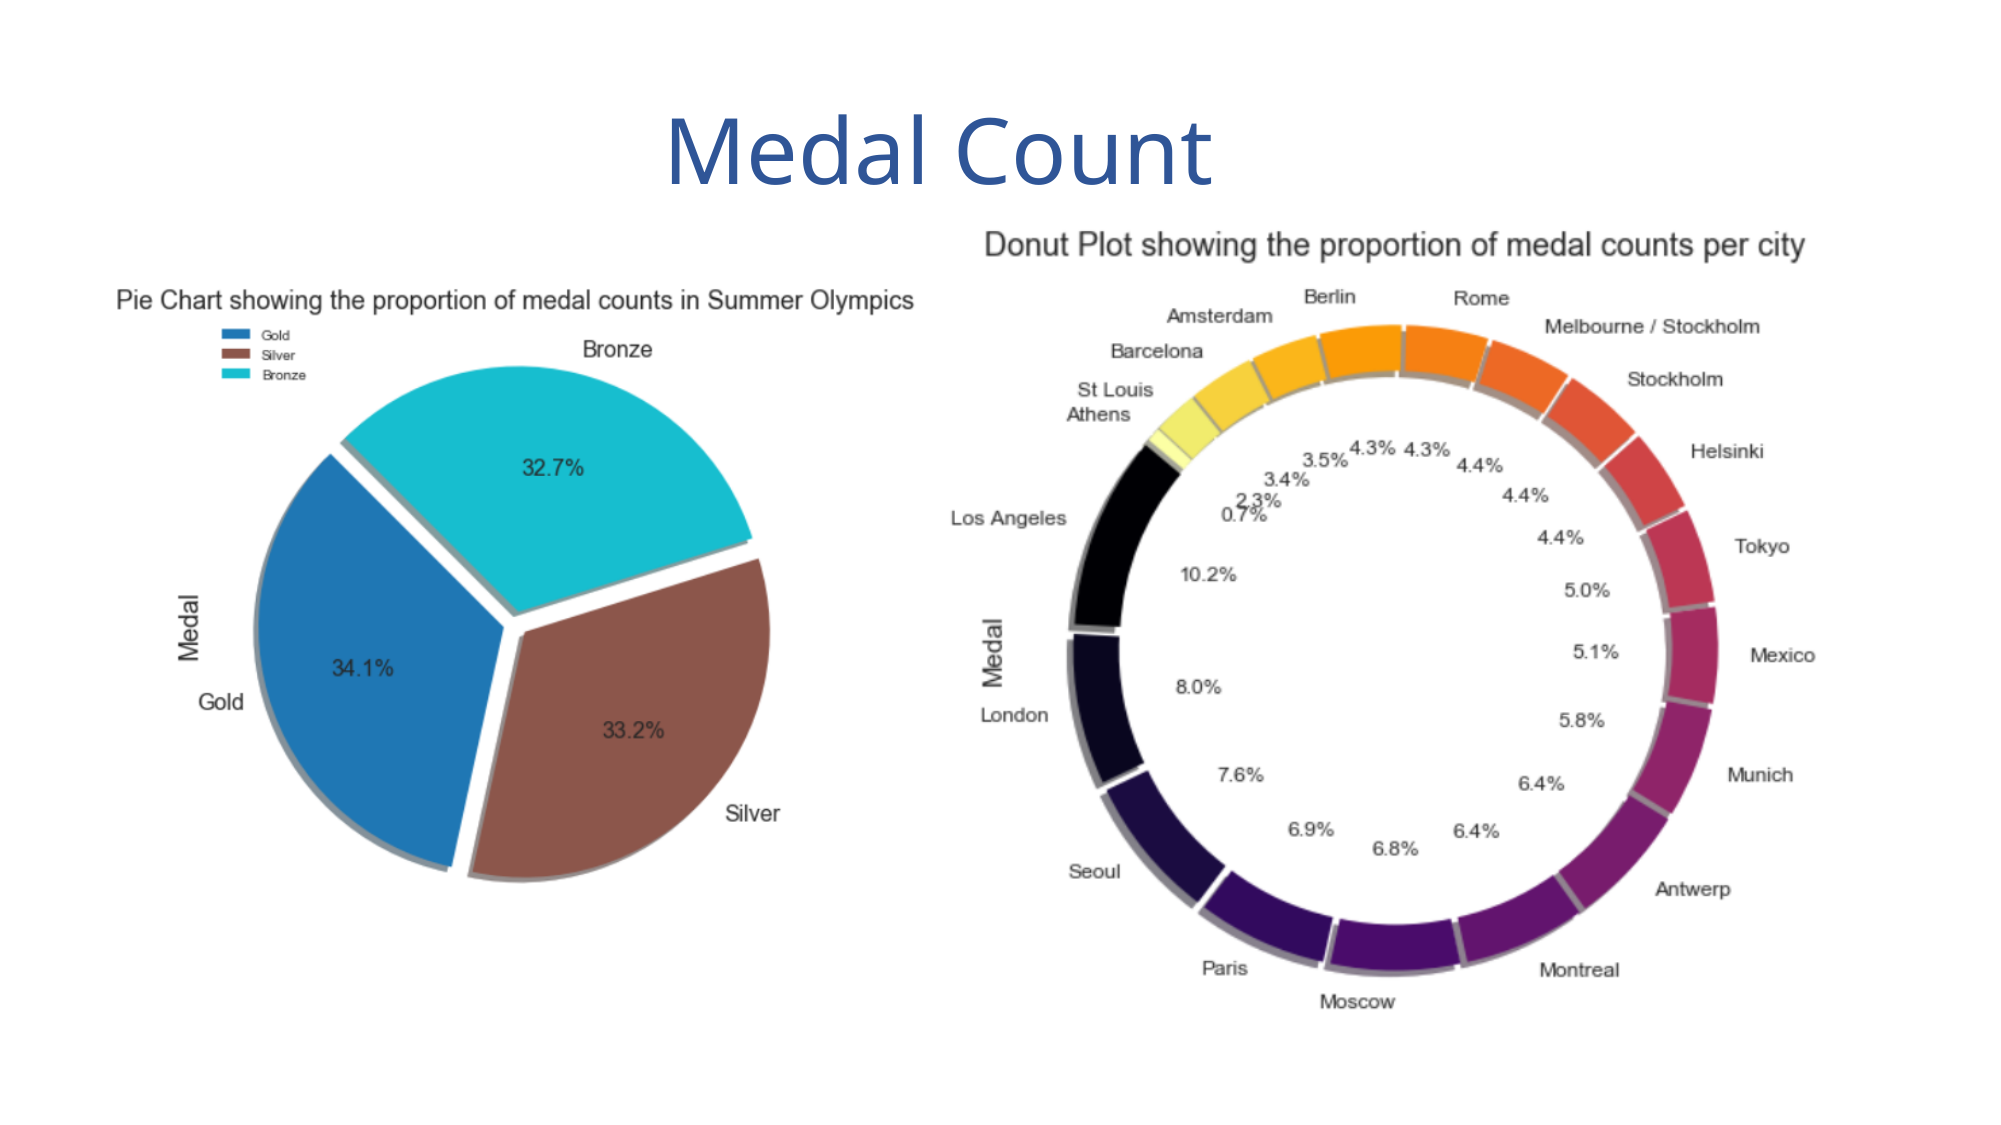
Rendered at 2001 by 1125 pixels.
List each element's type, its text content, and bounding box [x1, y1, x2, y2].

picture [102, 211, 1844, 1026]
text_box Medal Count [648, 85, 1505, 211]
